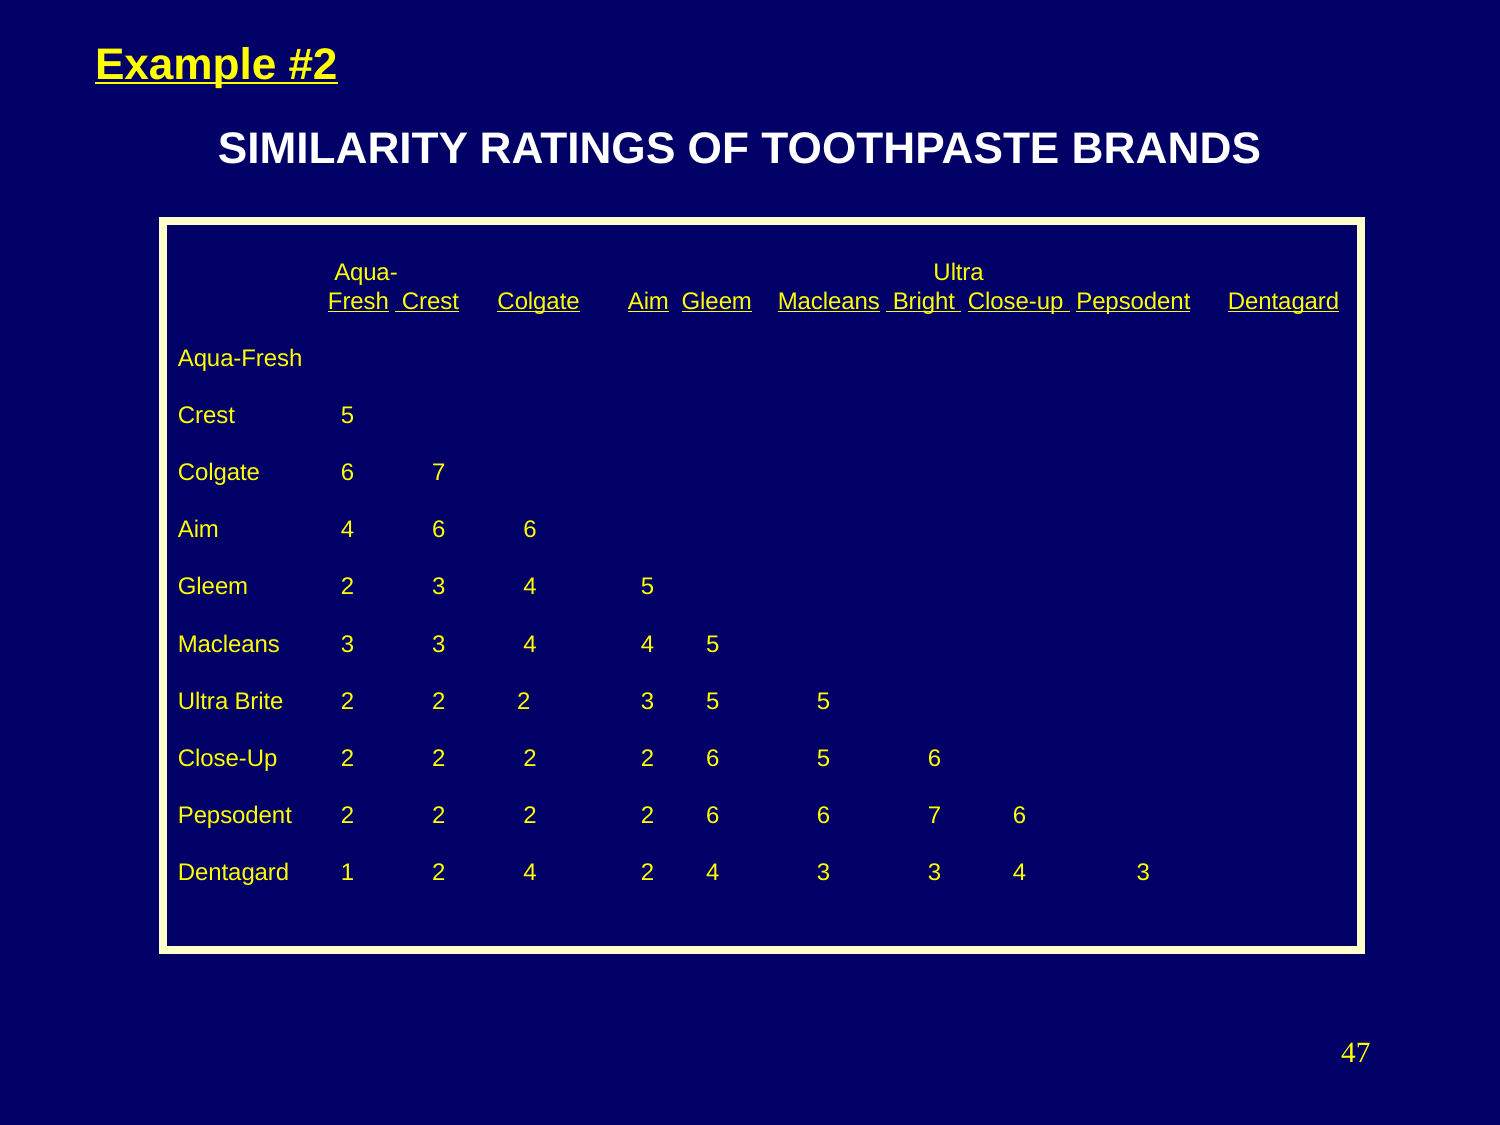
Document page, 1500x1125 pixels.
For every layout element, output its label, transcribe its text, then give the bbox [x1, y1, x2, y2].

text_box Example #2 [80, 27, 421, 96]
text_box Aqua- Ultra Fresh Crest Colgate Aim Gleem Macleans Bright Close-up Pepsodent Dentagard Aqua-Fresh Crest 5 Colgate 6 7 Aim 4 6 6 Gleem 2 3 4 5 Macleans 3 3 4 4 5 Ultra Brite 2 2 2 3 5 5 Close-Up 2 2 2 2 6 5 6 Pepsodent 2 2 2 2 6 6 7 6 Dentagard 1 2 4 2 4 3 3 4 3 [163, 220, 1361, 951]
text_box SIMILARITY RATINGS OF TOOTHPASTE BRANDS [202, 112, 1278, 180]
slide_number 47 [1075, 1025, 1388, 1100]
